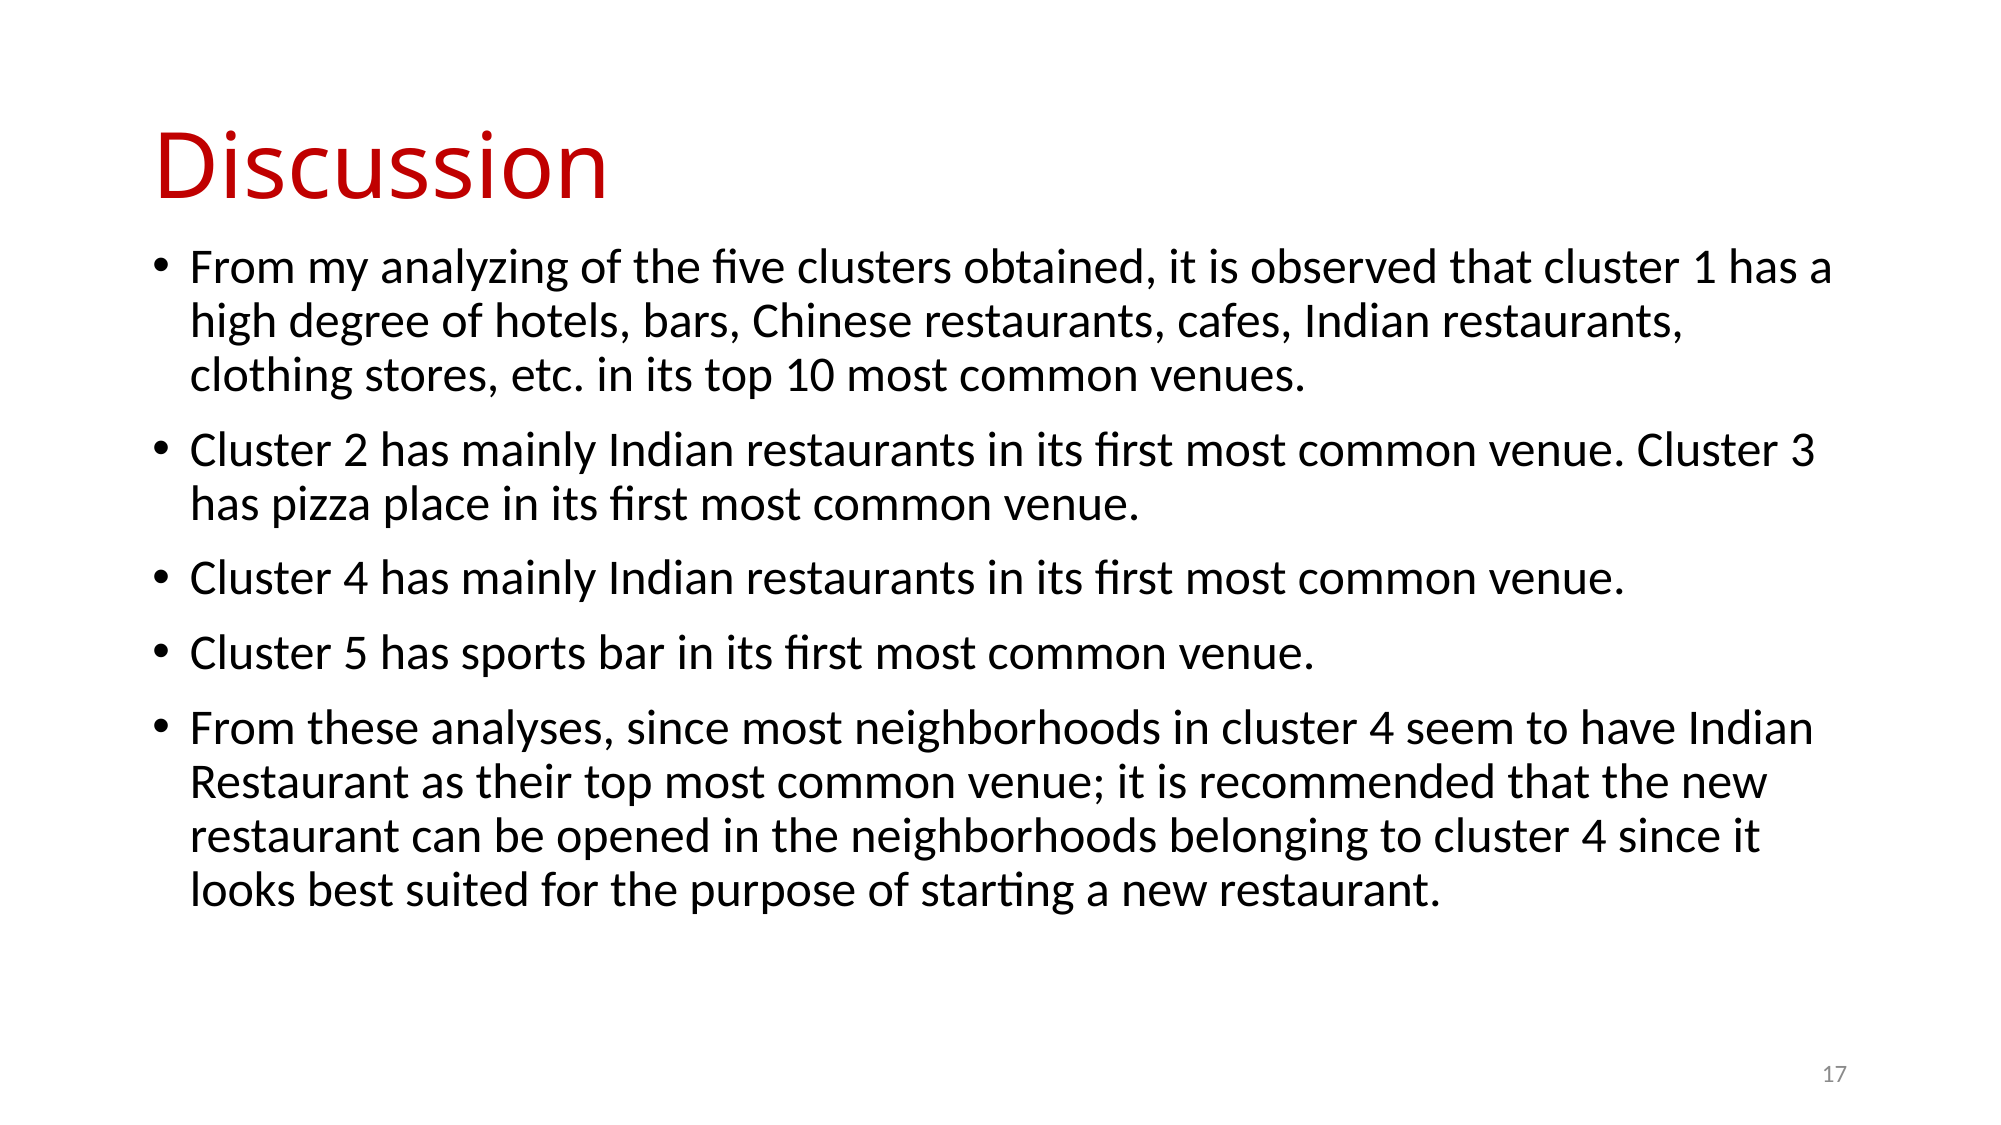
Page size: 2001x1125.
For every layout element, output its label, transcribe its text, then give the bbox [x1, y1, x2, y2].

title Discussion [137, 59, 1863, 232]
list From my analyzing of the five clusters obtained, it is observed that cluster 1 has a high degree of hotels, bars, Chinese restaurants, cafes, Indian restaurants, clothing stores, etc. in its top 10 most common venues. Cluster 2 has mainly Indian restaurants in its first most common venue. Cluster 3 has pizza place in its first most common venue. Cluster 4 has mainly Indian restaurants in its first most common venue. Cluster 5 has sports bar in its first most common venue. From these analyses, since most neighborhoods in cluster 4 seem to have Indian Restaurant as their top most common venue; it is recommended that the new restaurant can be opened in the neighborhoods belonging to cluster 4 since it looks best suited for the purpose of starting a new restaurant. [137, 232, 1863, 1059]
slide_number 16 [1412, 1042, 1863, 1103]
